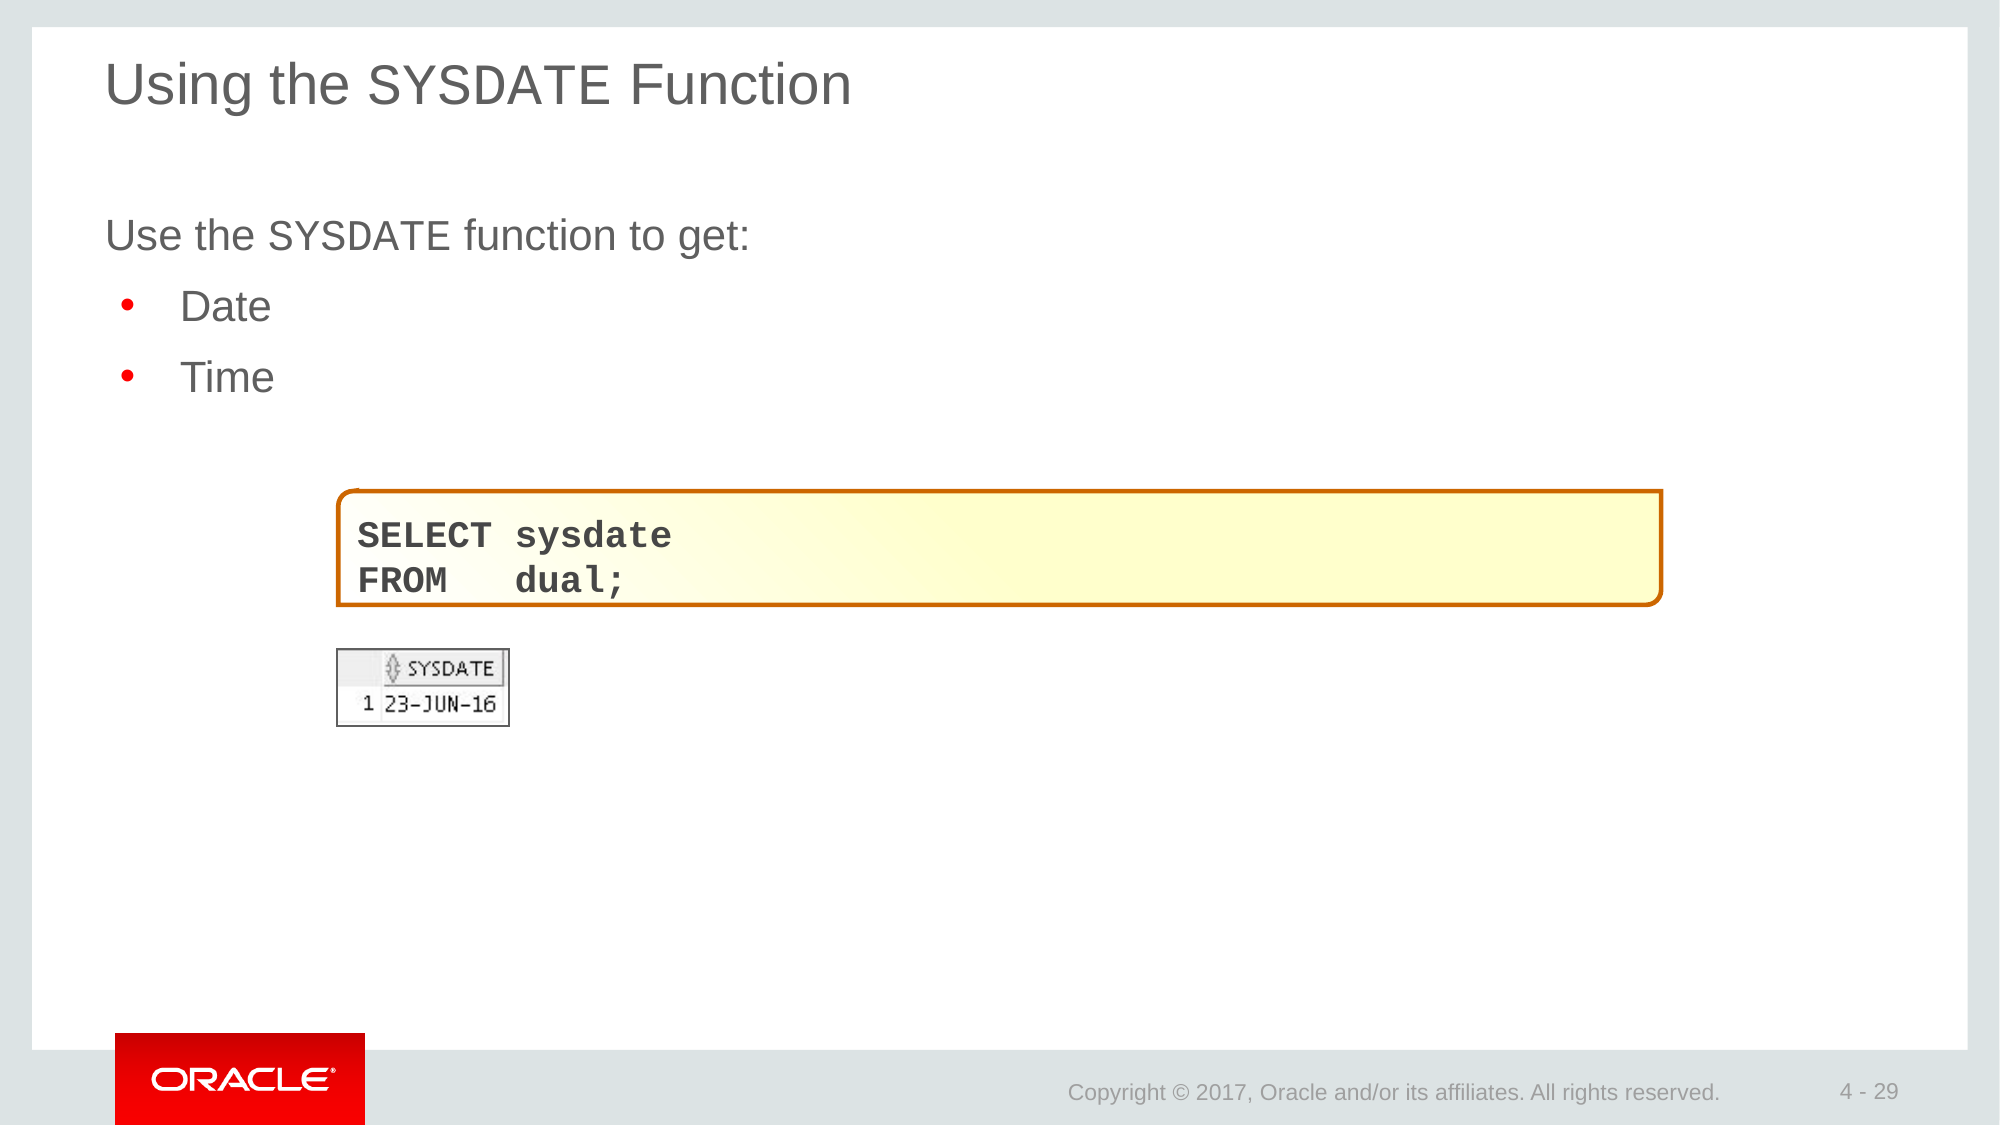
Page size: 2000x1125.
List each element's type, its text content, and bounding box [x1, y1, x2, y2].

list Use the SYSDATE function to get: Date Time [101, 203, 1898, 505]
picture [115, 1033, 365, 1125]
text_box SELECT sysdate FROM dual; [338, 491, 1662, 605]
picture [338, 649, 508, 726]
title Using the SYSDATE Function [101, 43, 1898, 188]
